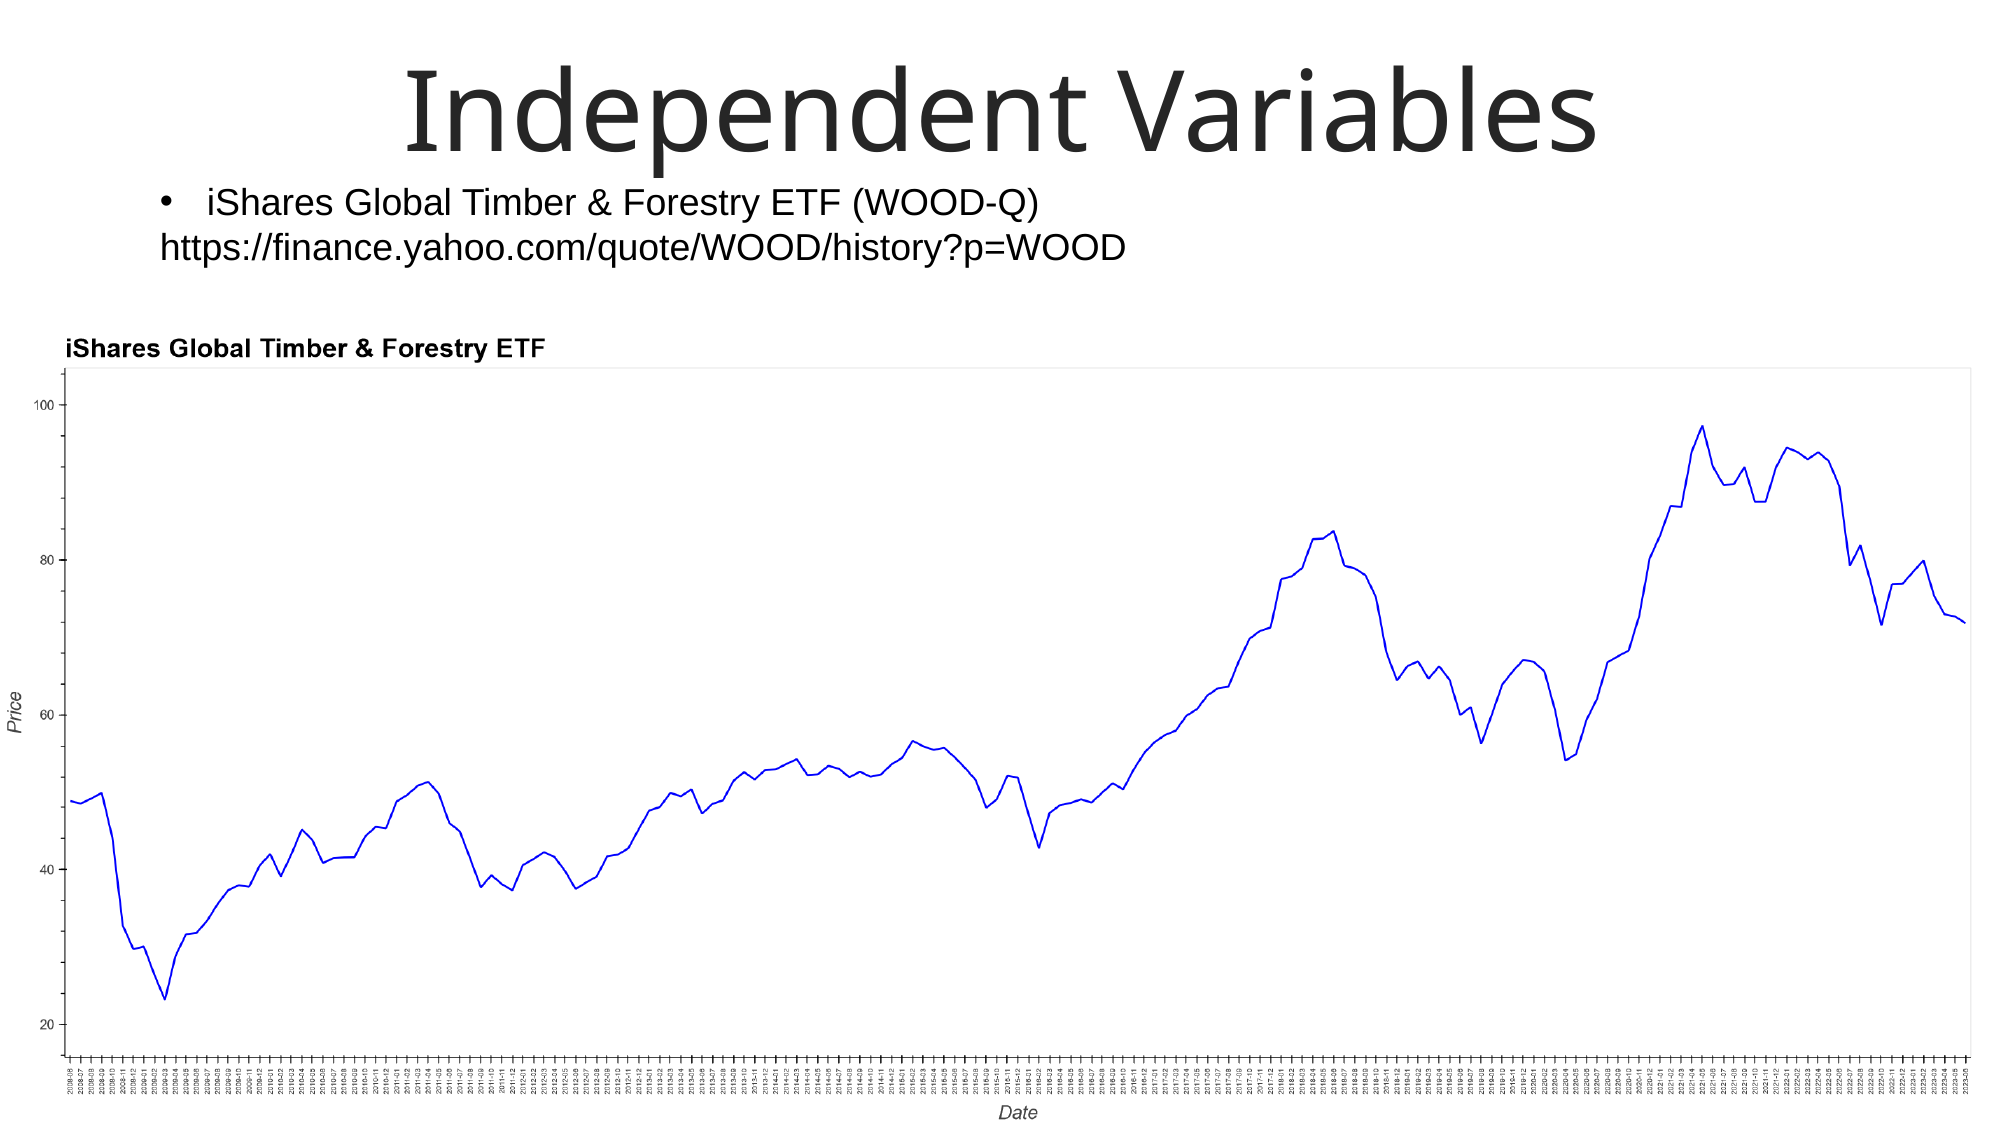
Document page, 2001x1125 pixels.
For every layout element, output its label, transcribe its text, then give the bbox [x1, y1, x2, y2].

picture [0, 325, 2000, 1125]
list Independent Variables [53, 55, 1952, 175]
text_box iShares Global Timber & Forestry ETF (WOOD-Q) https://finance.yahoo.com/quote/WOOD/history?p=WOOD [145, 170, 1146, 276]
